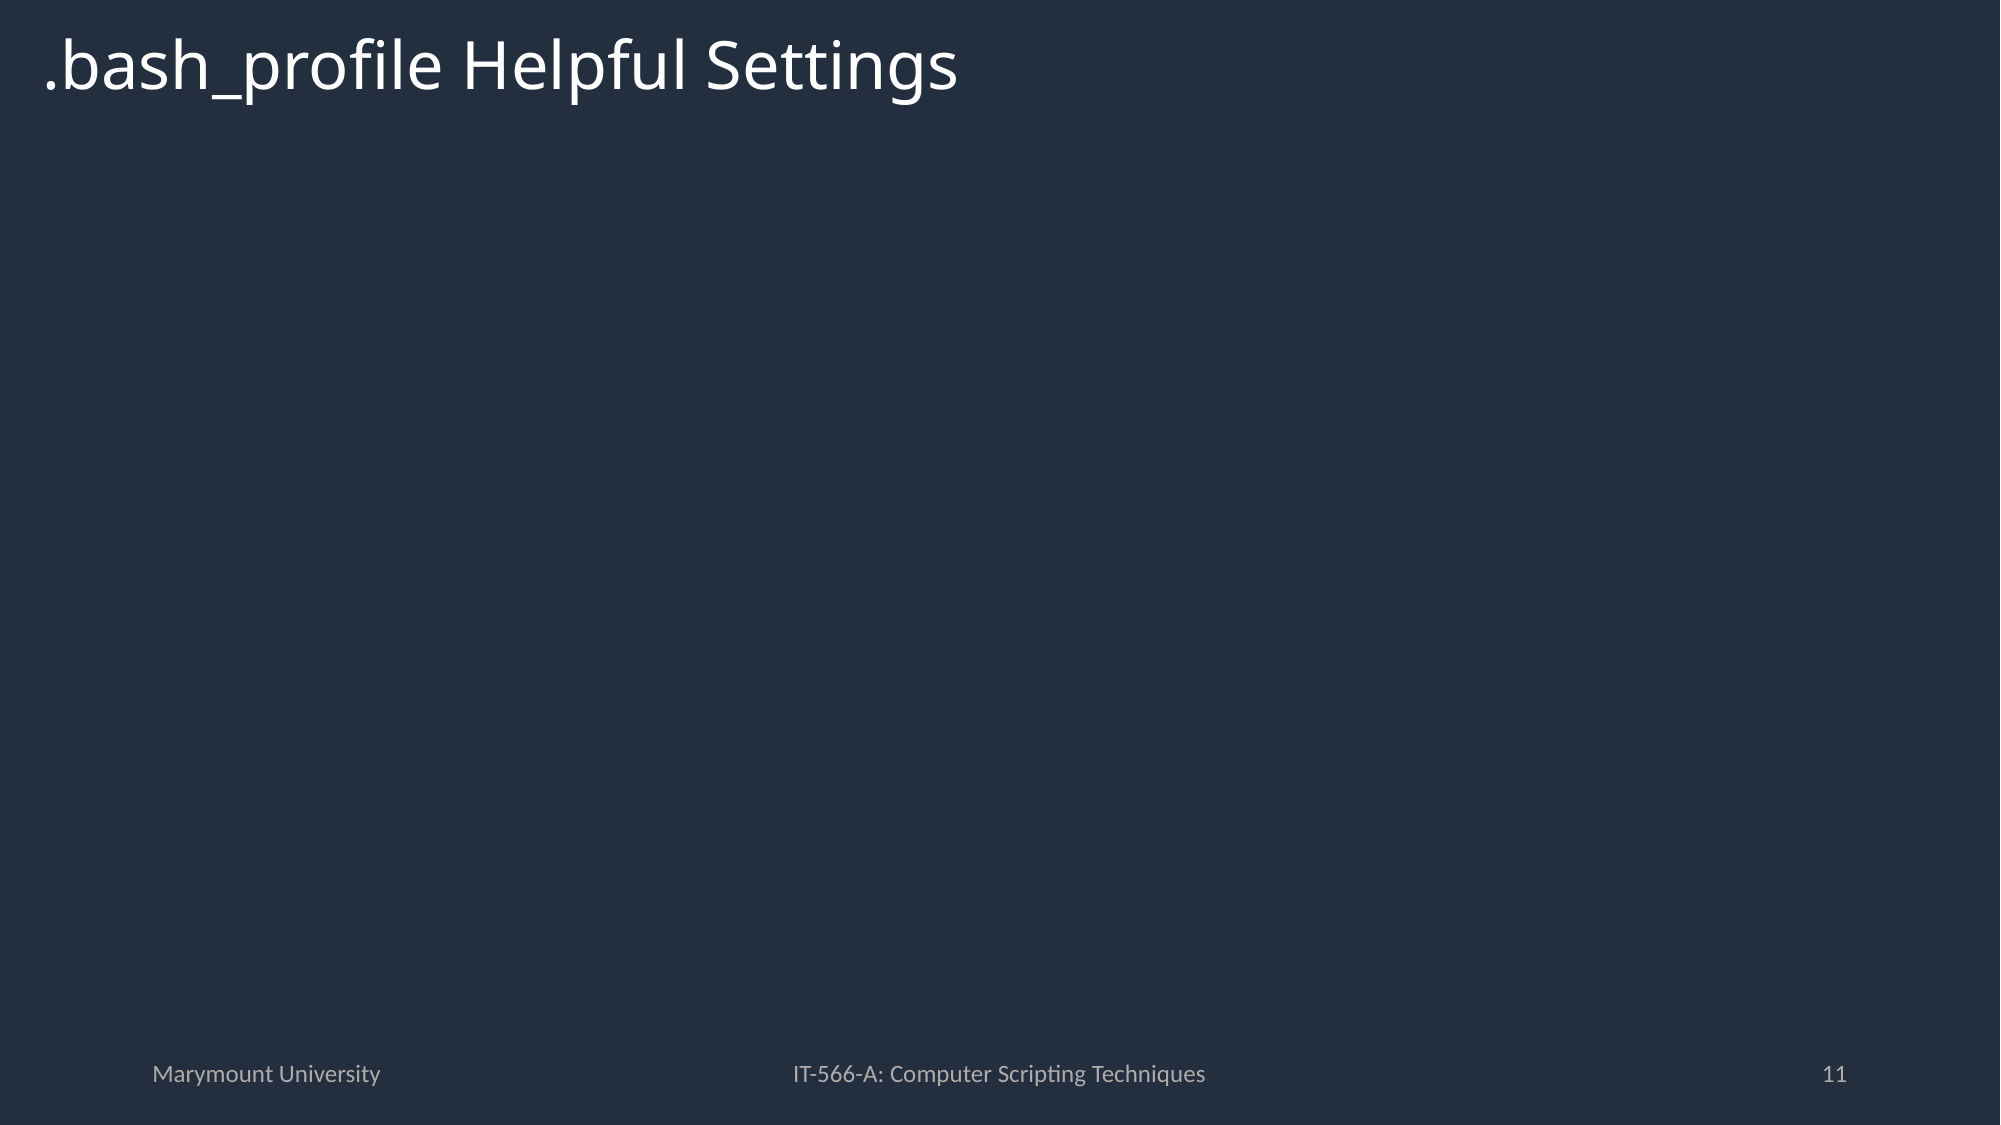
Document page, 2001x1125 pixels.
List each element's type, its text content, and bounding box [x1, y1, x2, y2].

title .bash_profile Helpful Settings [27, 22, 1977, 115]
footer IT-566-A: Computer Scripting Techniques [662, 1042, 1338, 1103]
slide_number Marymount University [137, 1042, 588, 1103]
slide_number 11 [1412, 1042, 1863, 1103]
